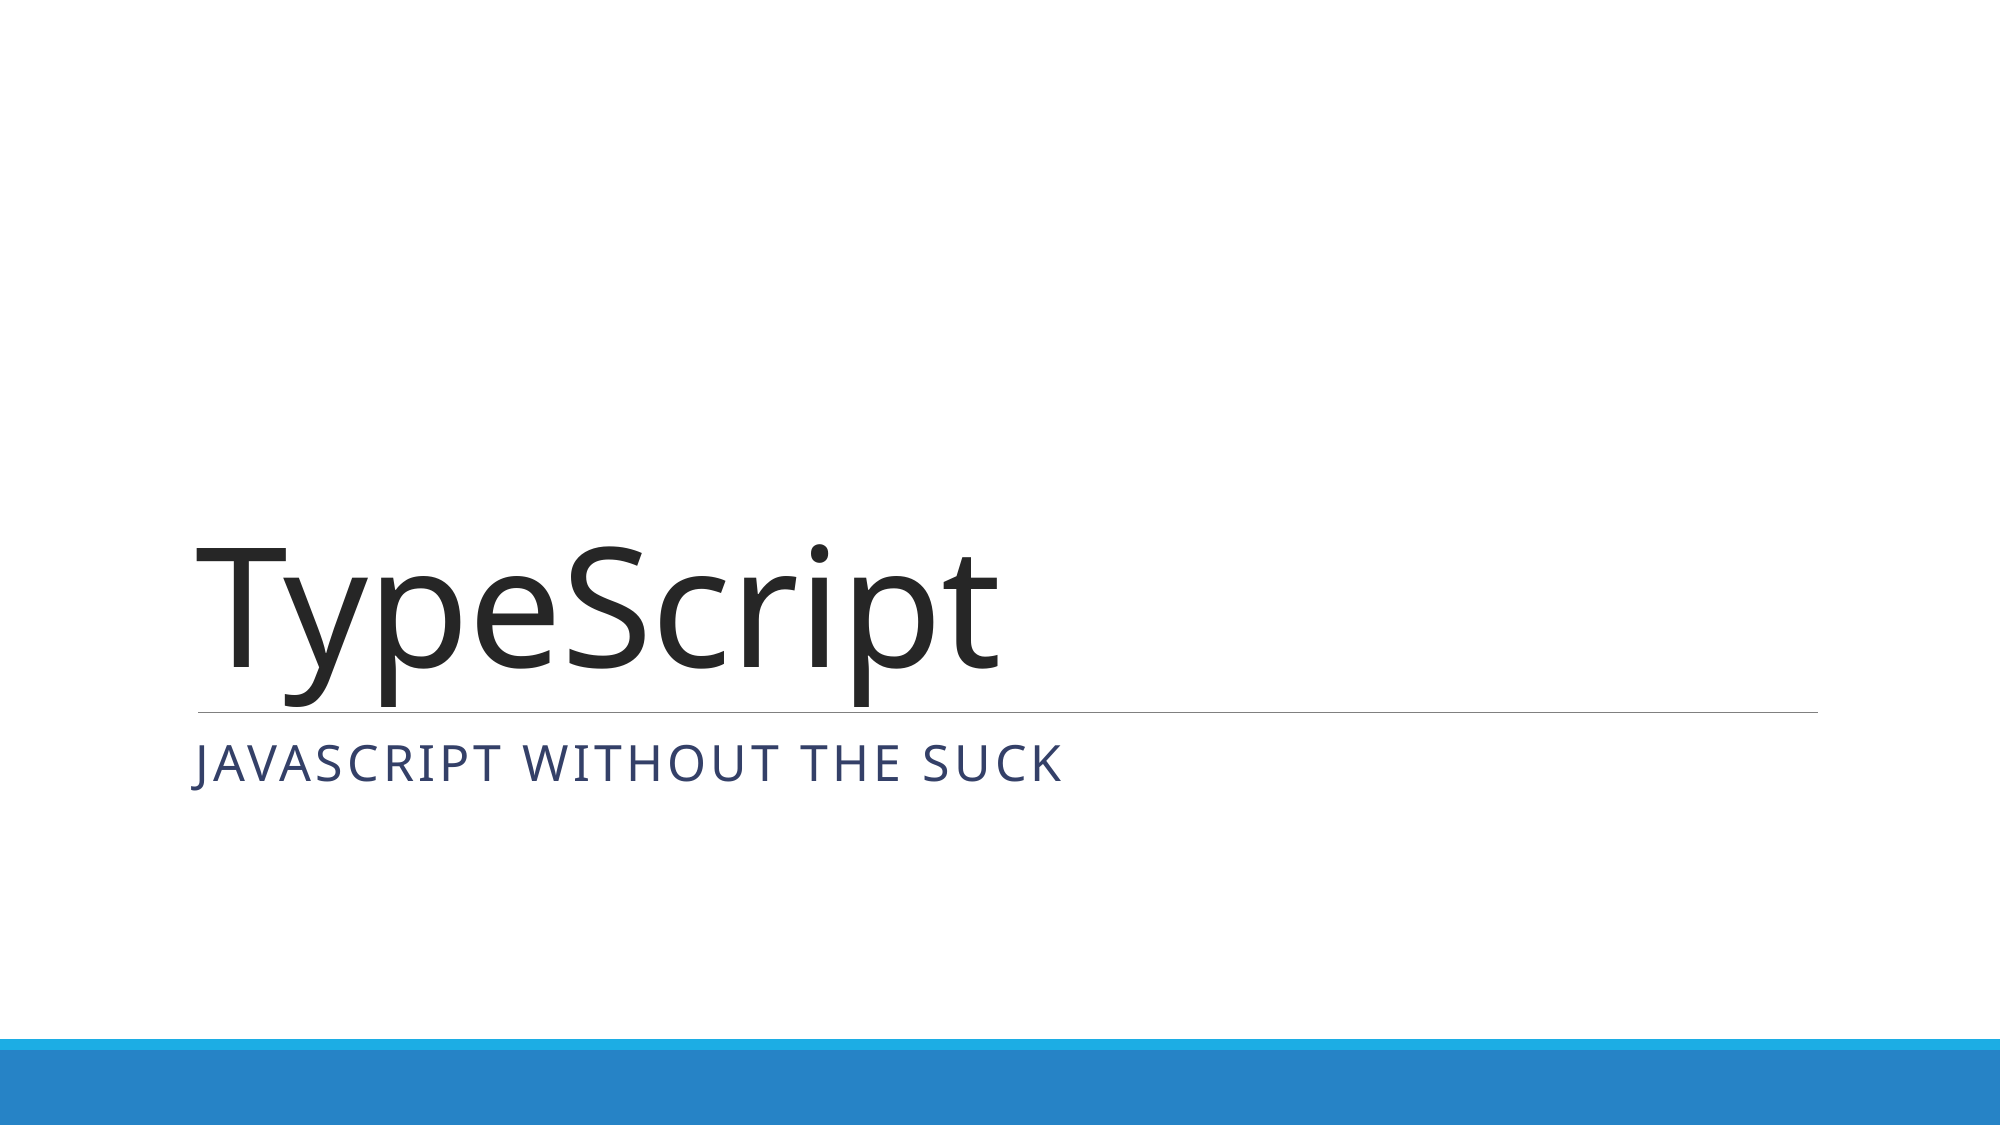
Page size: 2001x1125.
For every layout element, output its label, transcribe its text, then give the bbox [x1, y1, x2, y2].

subtitle JavaScript Without the Suck [180, 730, 1831, 919]
title TypeScript [180, 124, 1830, 710]
